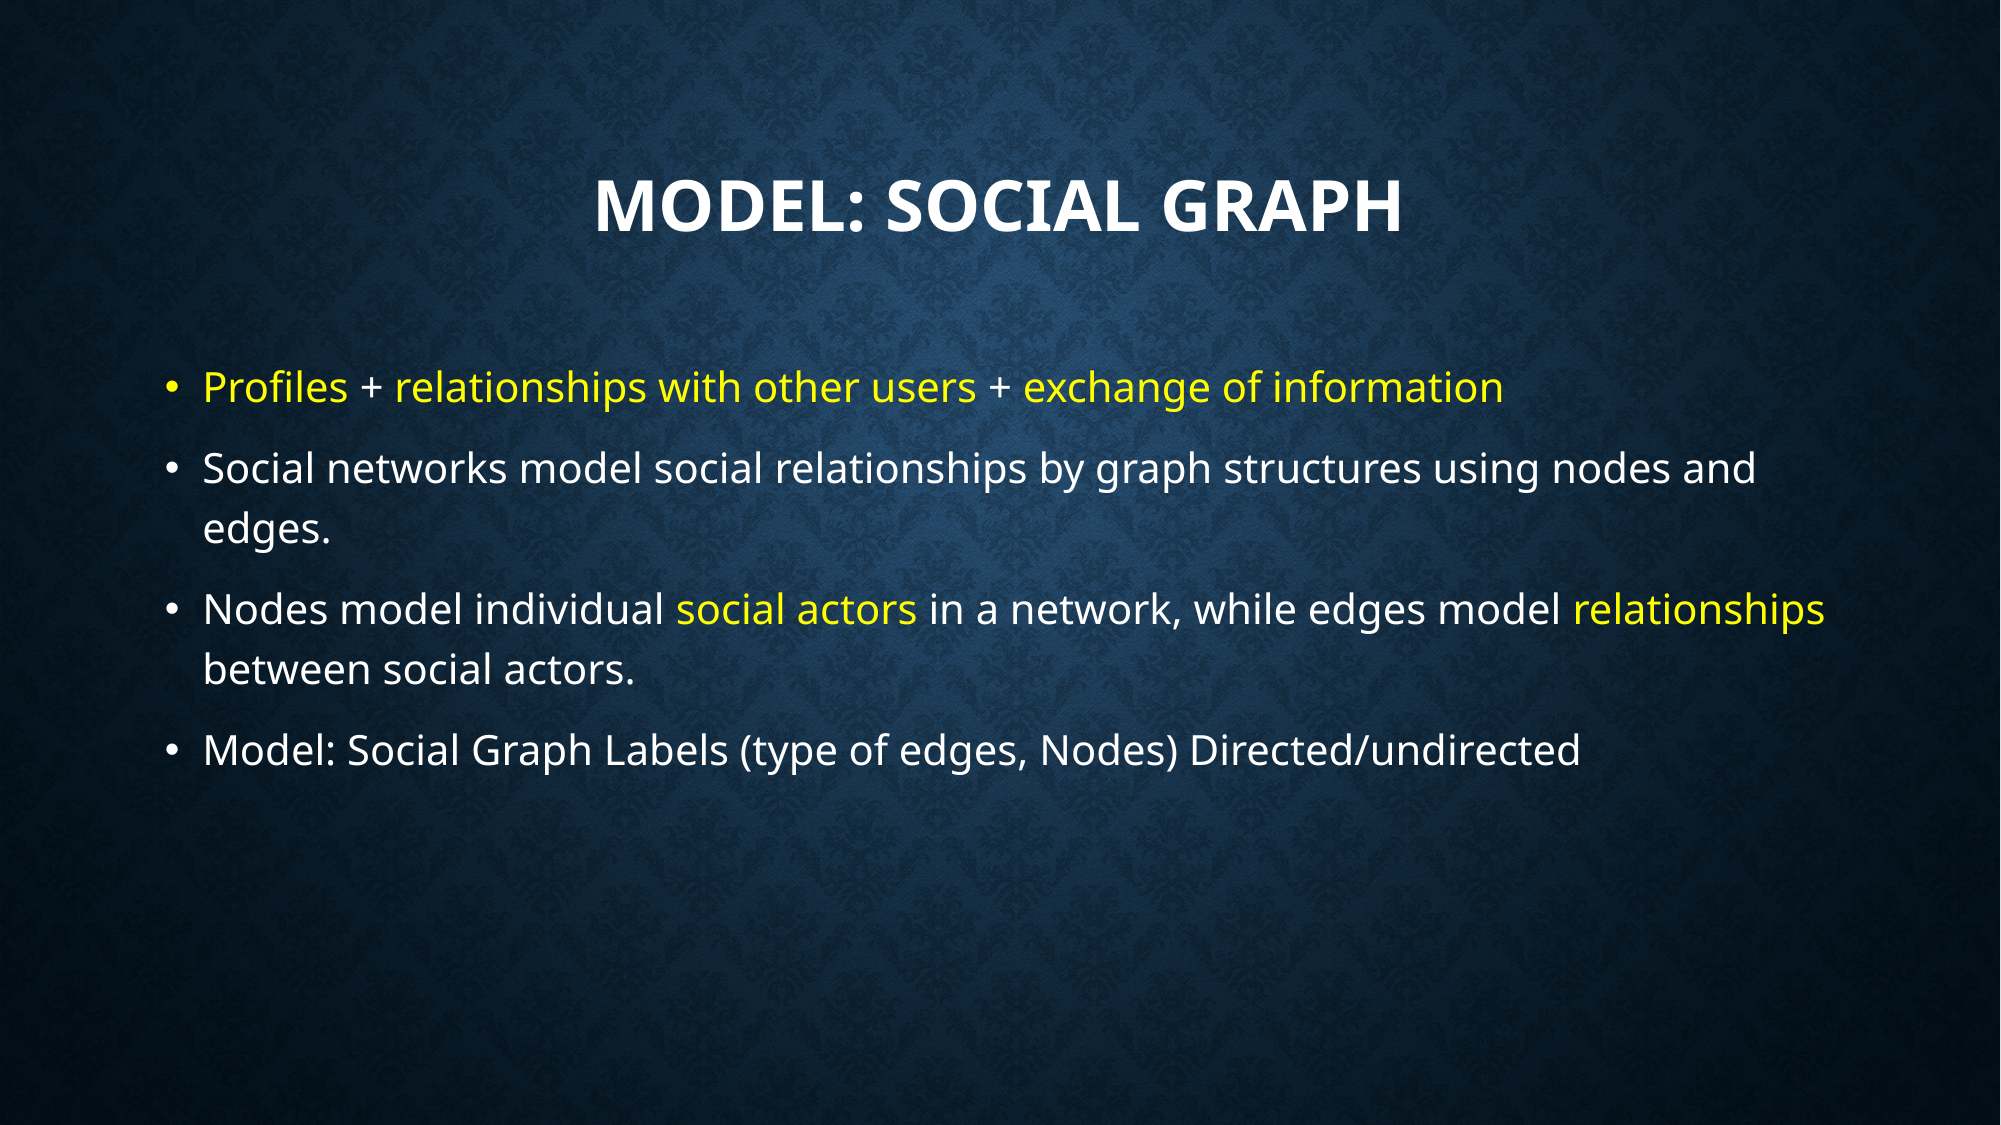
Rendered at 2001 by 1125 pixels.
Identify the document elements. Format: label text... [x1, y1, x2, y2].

list Profiles + relationships with other users + exchange of information Social networks model social relationships by graph structures using nodes and edges. Nodes model individual social actors in a network, while edges model relationships between social actors. Model: Social Graph Labels (type of edges, Nodes) Directed/undirected [149, 343, 1849, 950]
title Model: Social Graph [149, 99, 1849, 318]
